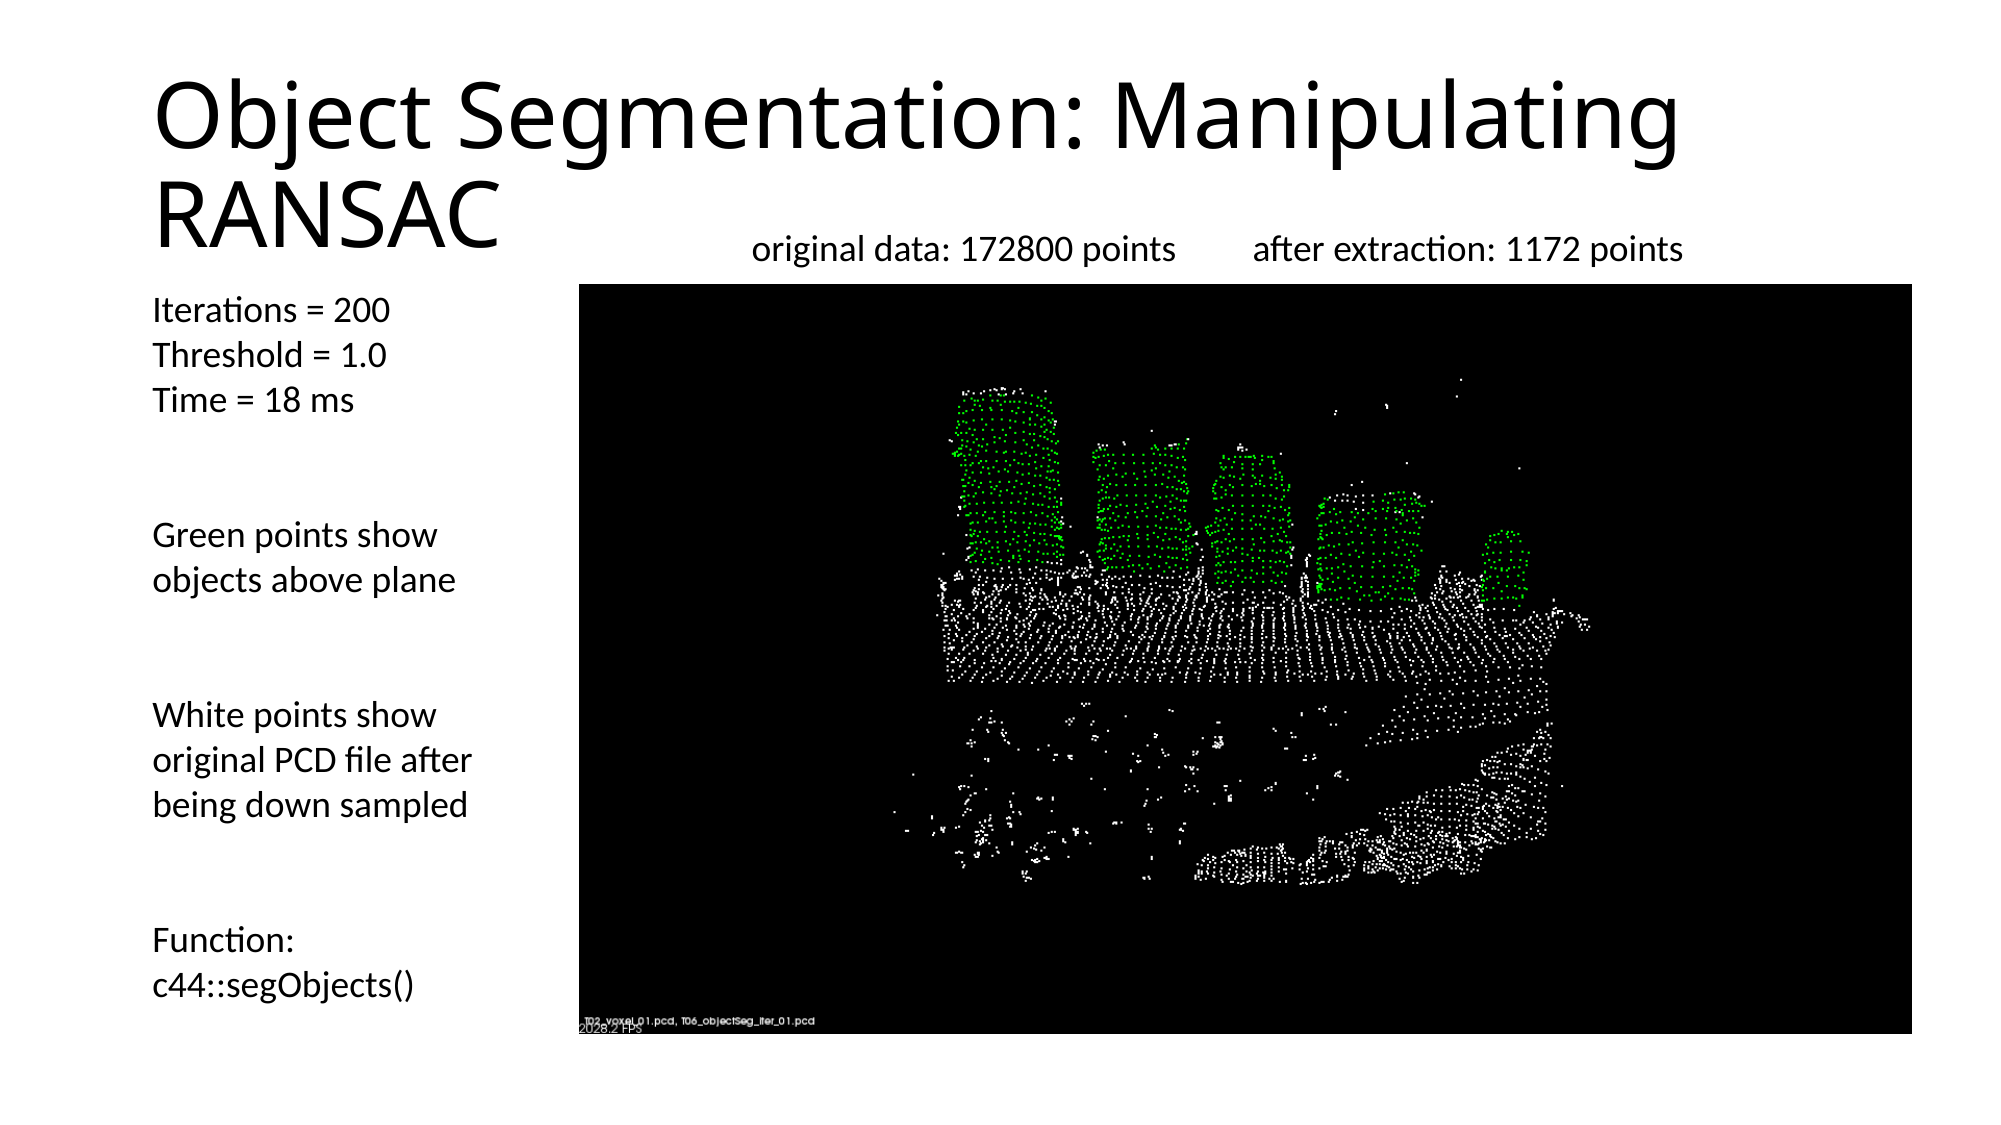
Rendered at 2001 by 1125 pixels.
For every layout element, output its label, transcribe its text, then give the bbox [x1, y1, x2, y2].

title Object Segmentation: Manipulating RANSAC [137, 59, 1863, 278]
text_box Iterations = 200 Threshold = 1.0 Time = 18 ms Green points show objects above plane White points show original PCD file after being down sampled Function: c44::segObjects() [137, 277, 570, 1012]
text_box original data: 172800 points after extraction: 1172 points [728, 216, 1717, 277]
picture [579, 284, 1912, 1034]
